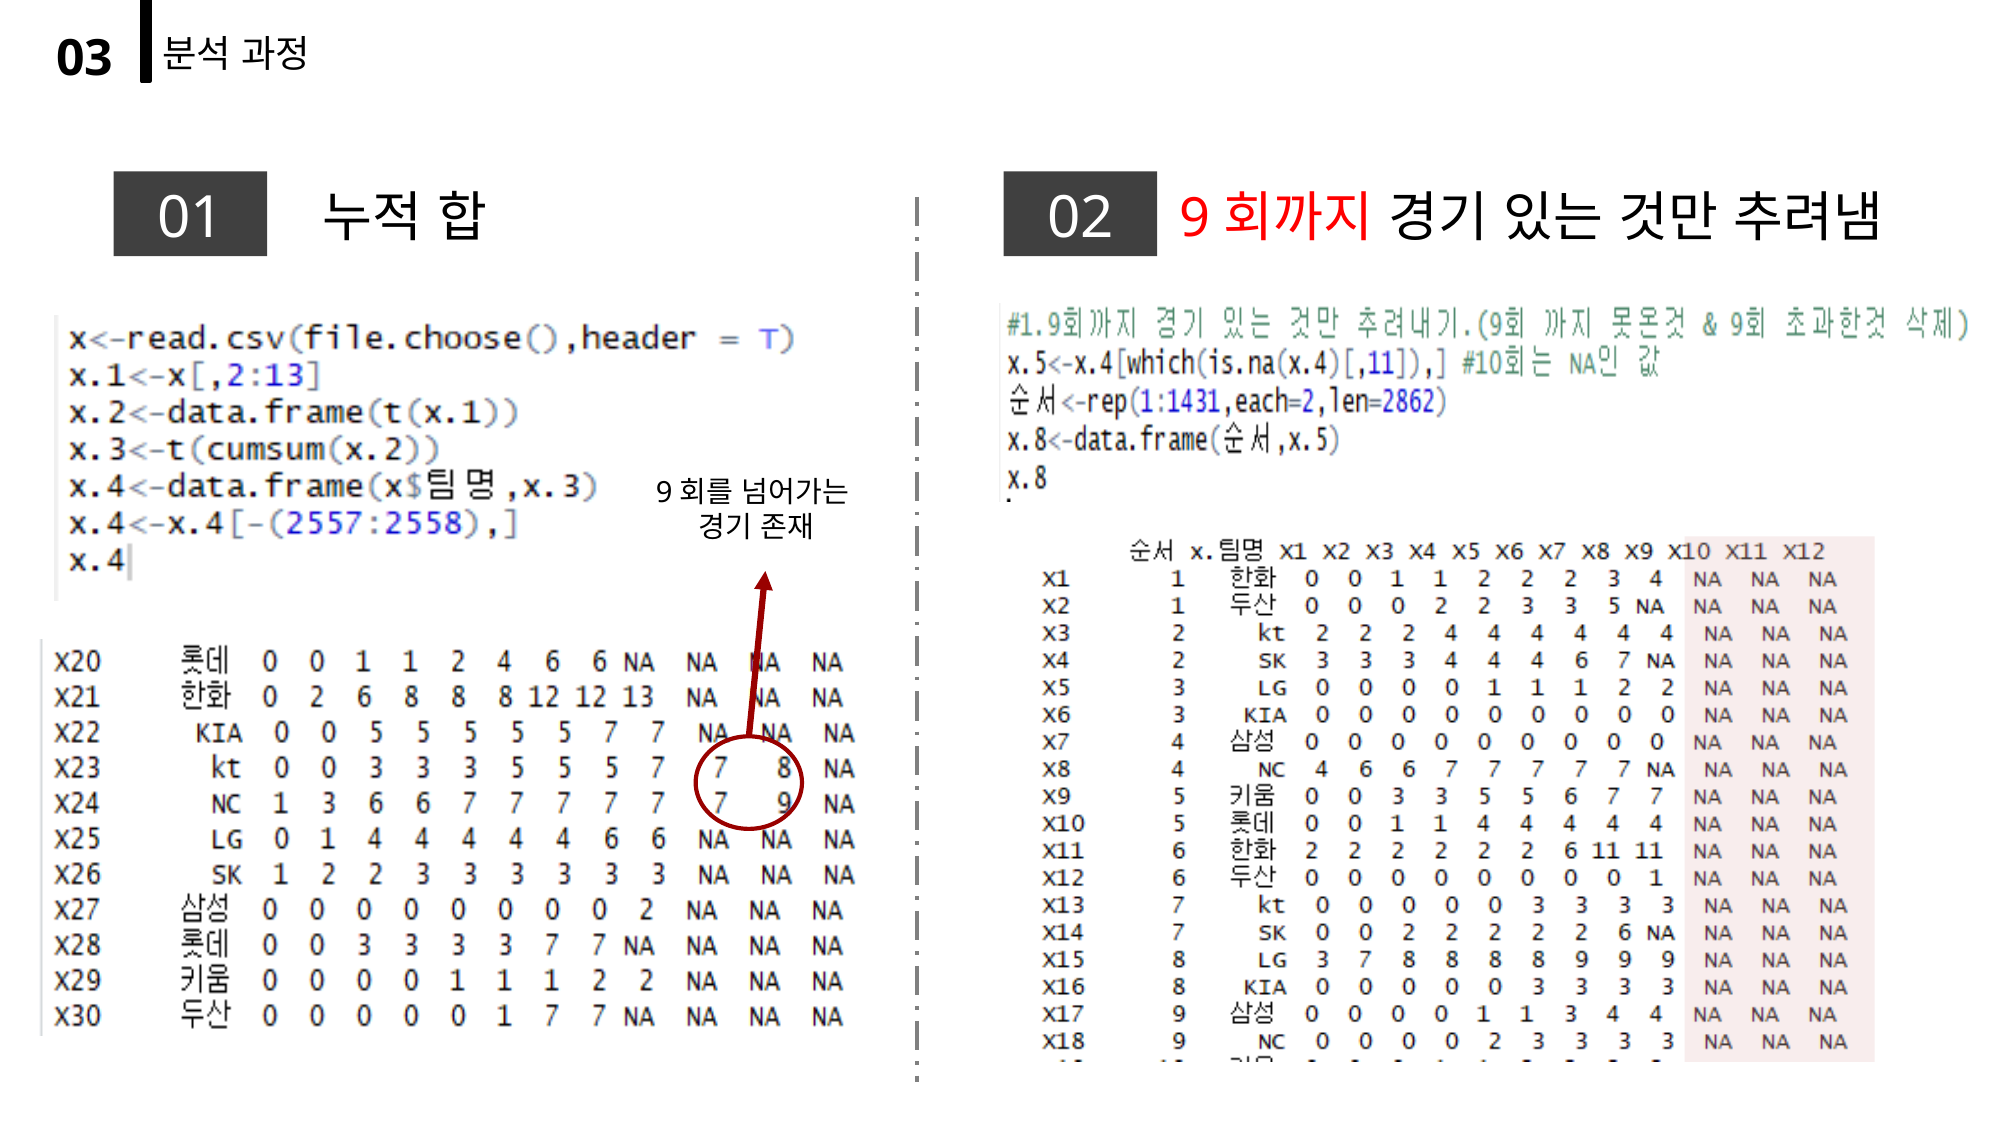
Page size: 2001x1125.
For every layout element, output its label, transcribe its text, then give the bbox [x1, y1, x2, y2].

text_box 누적 합 [308, 174, 503, 255]
text_box 9회까지 경기 있는 것만 추려냄 [1164, 175, 1899, 255]
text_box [748, 570, 766, 737]
picture [38, 639, 867, 1037]
text_box 03 [19, 18, 150, 92]
picture [54, 314, 831, 602]
text_box 9회를 넘어가는 경기 존재 [836, 465, 873, 551]
text_box 01 [113, 171, 268, 257]
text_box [1039, 536, 1885, 1063]
text_box 02 [1003, 171, 1158, 257]
picture [999, 303, 1981, 502]
text_box [140, 0, 152, 23]
text_box 분석 과정 [149, 23, 859, 82]
